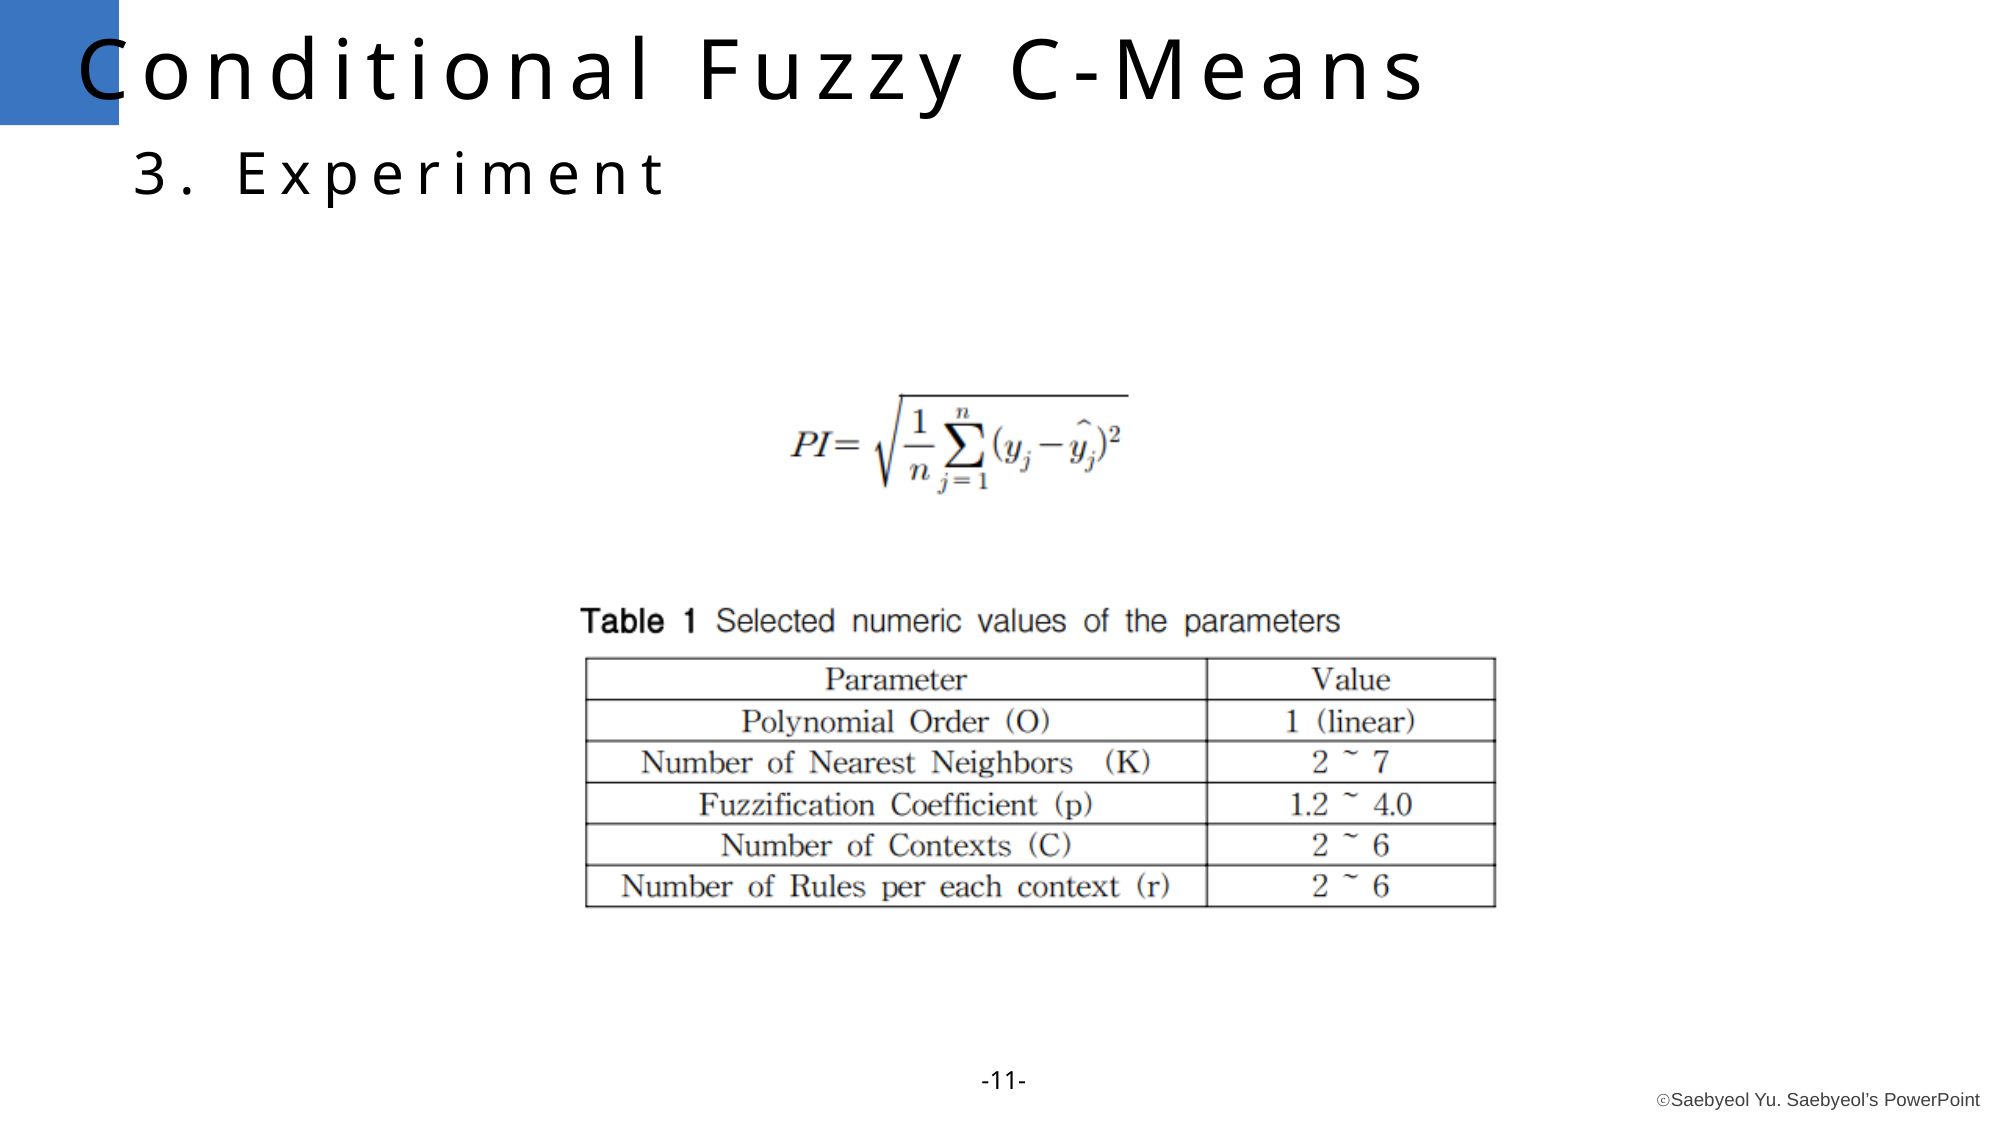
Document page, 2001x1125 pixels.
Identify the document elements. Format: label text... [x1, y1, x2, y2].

picture [573, 591, 1509, 920]
text_box [0, 0, 120, 126]
picture [780, 370, 1138, 502]
text_box 3. Experiment [118, 129, 1347, 214]
text_box Conditional Fuzzy C-Means [62, 9, 1440, 124]
slide_number -11- [958, 1038, 1041, 1125]
